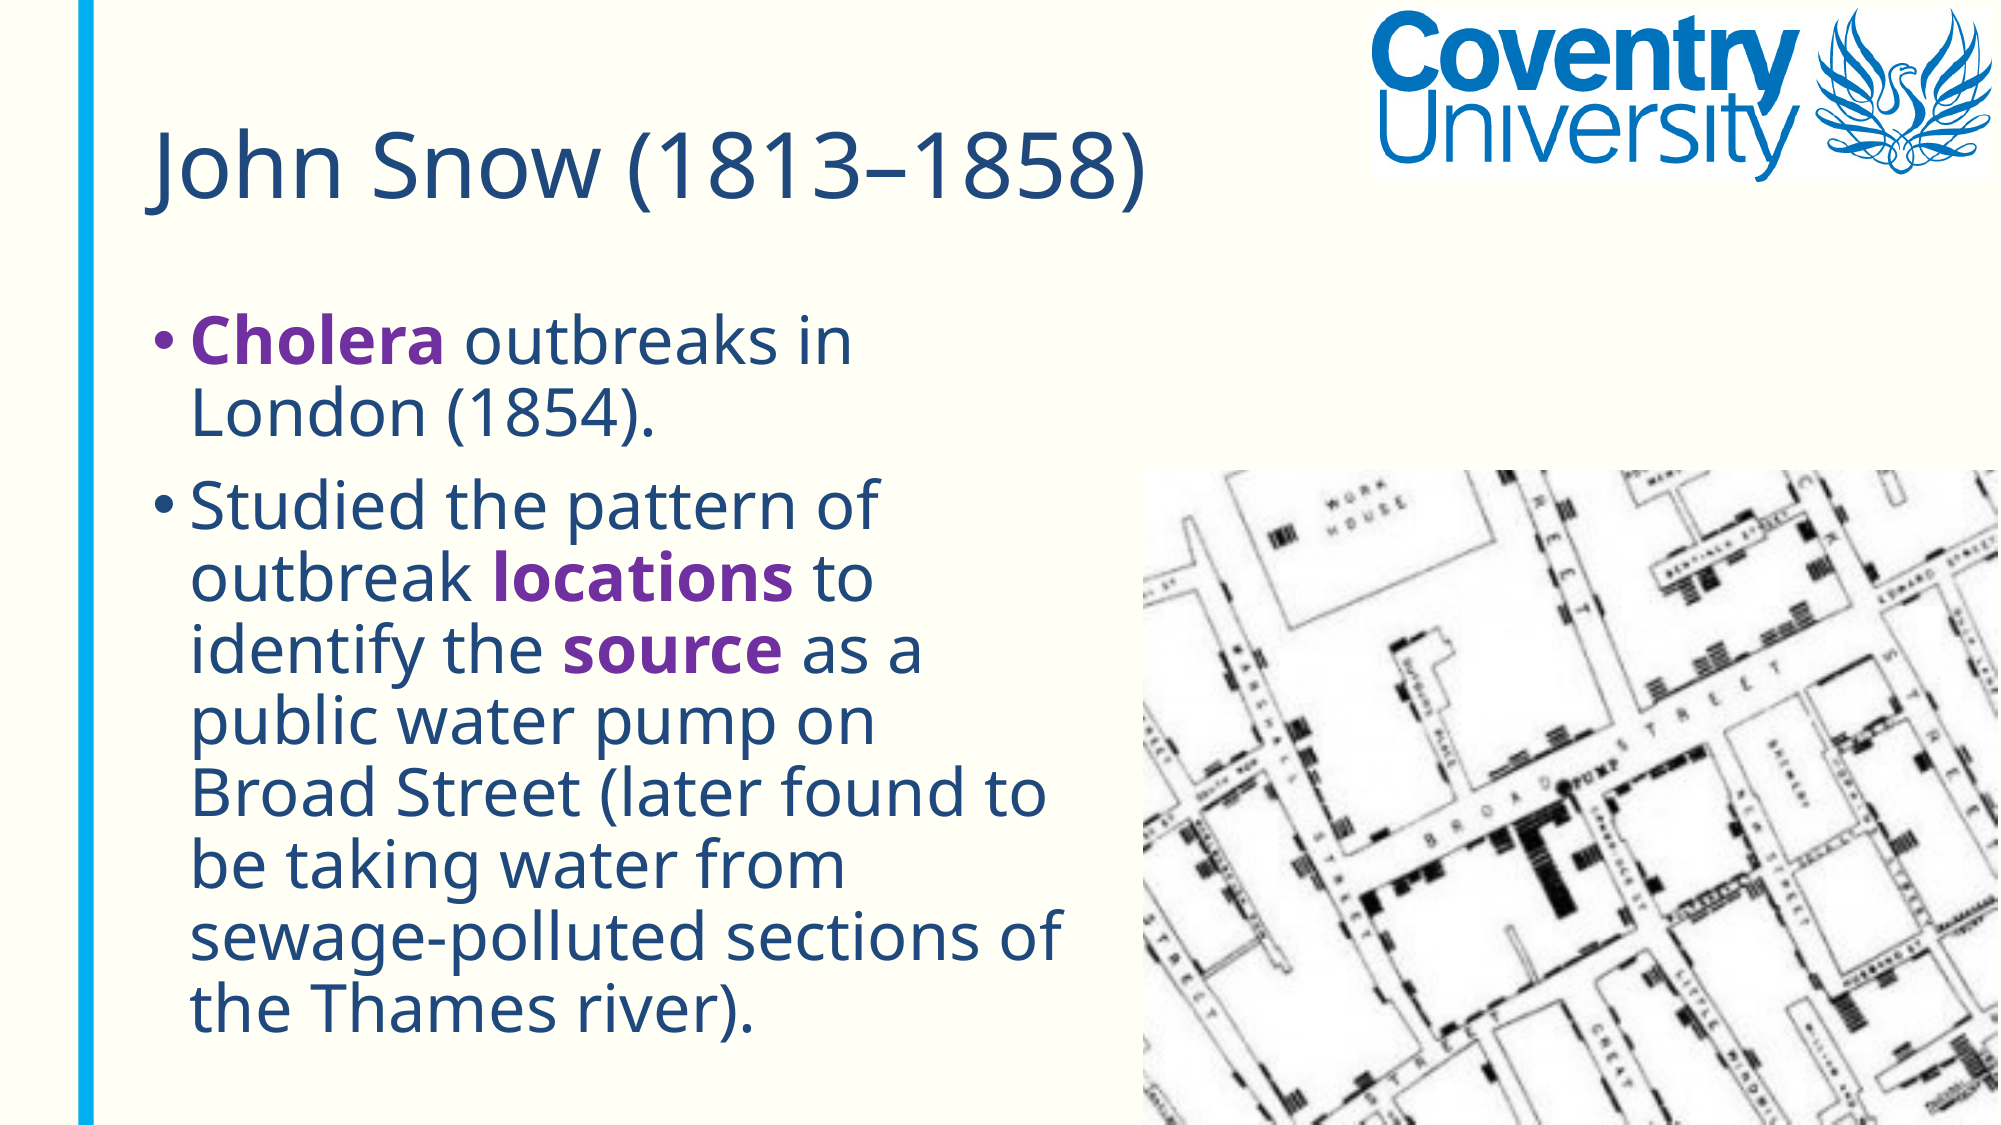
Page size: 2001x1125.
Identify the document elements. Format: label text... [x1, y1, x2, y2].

picture [1143, 470, 1998, 1125]
picture [1372, 8, 1992, 182]
title John Snow (1813–1858) [137, 59, 1863, 278]
list Cholera outbreaks in London (1854). Studied the pattern of outbreak locations to identify the source as a public water pump on Broad Street (later found to be taking water from sewage-polluted sections of the Thames river). [137, 299, 1093, 1014]
